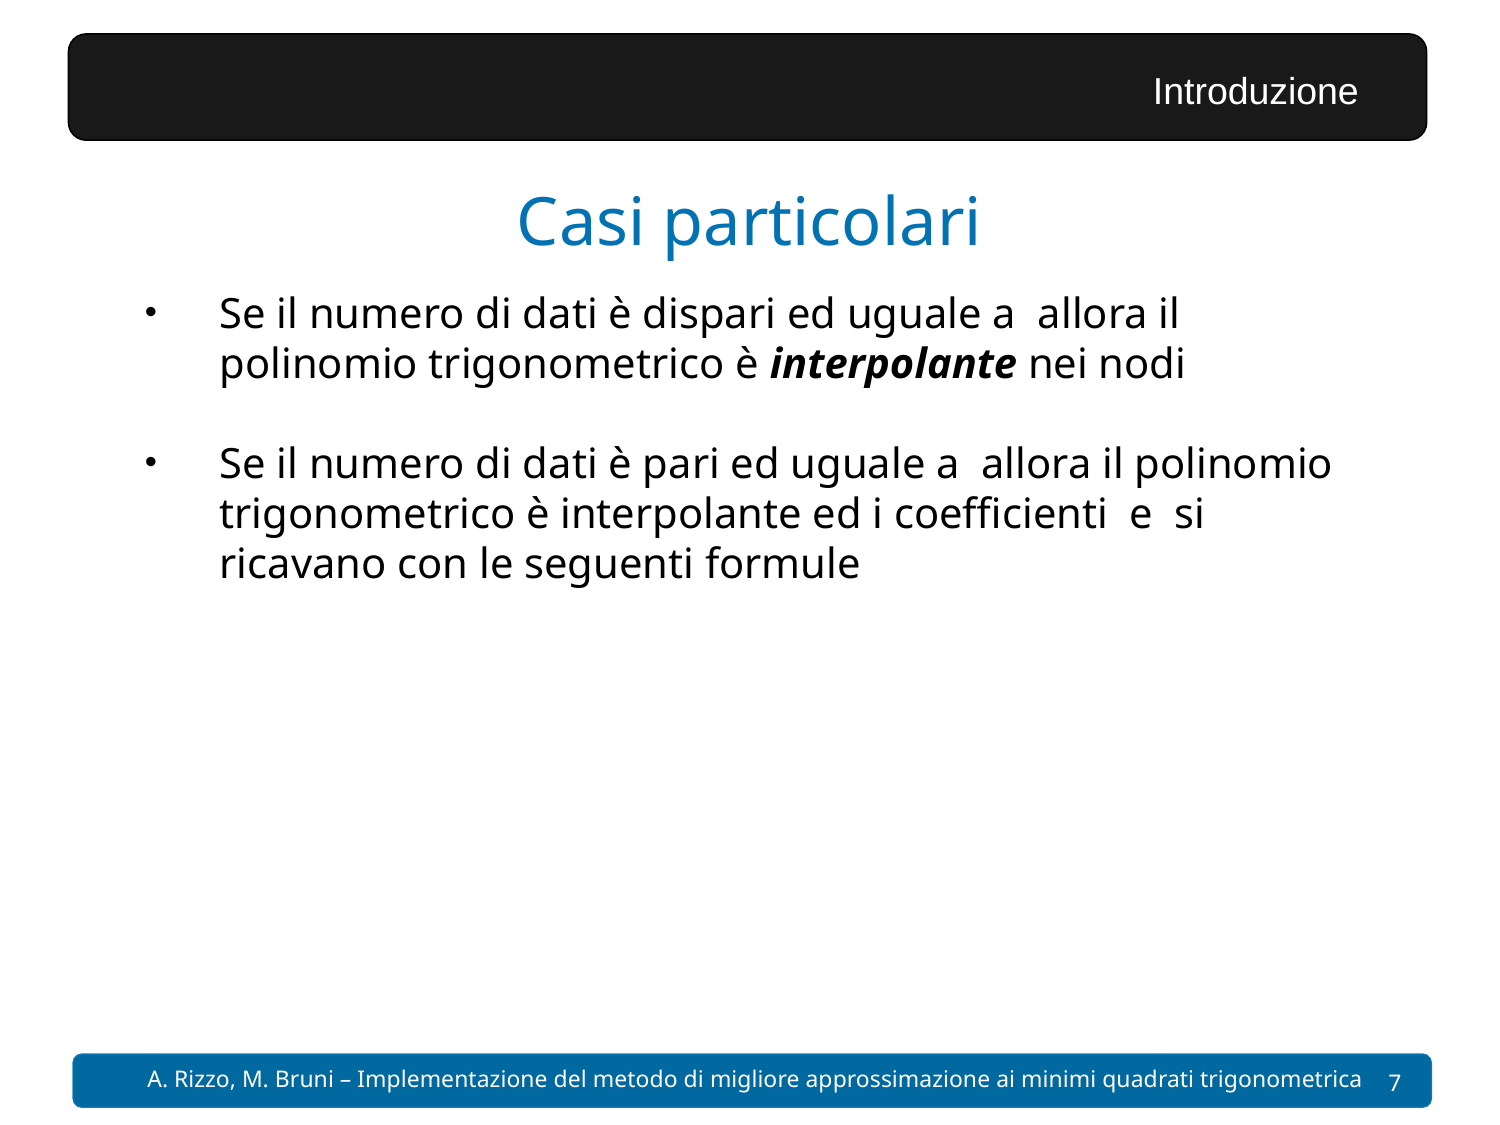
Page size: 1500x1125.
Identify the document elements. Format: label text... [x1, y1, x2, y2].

title Casi particolari [129, 161, 1370, 277]
list Introduzione [395, 59, 1374, 135]
